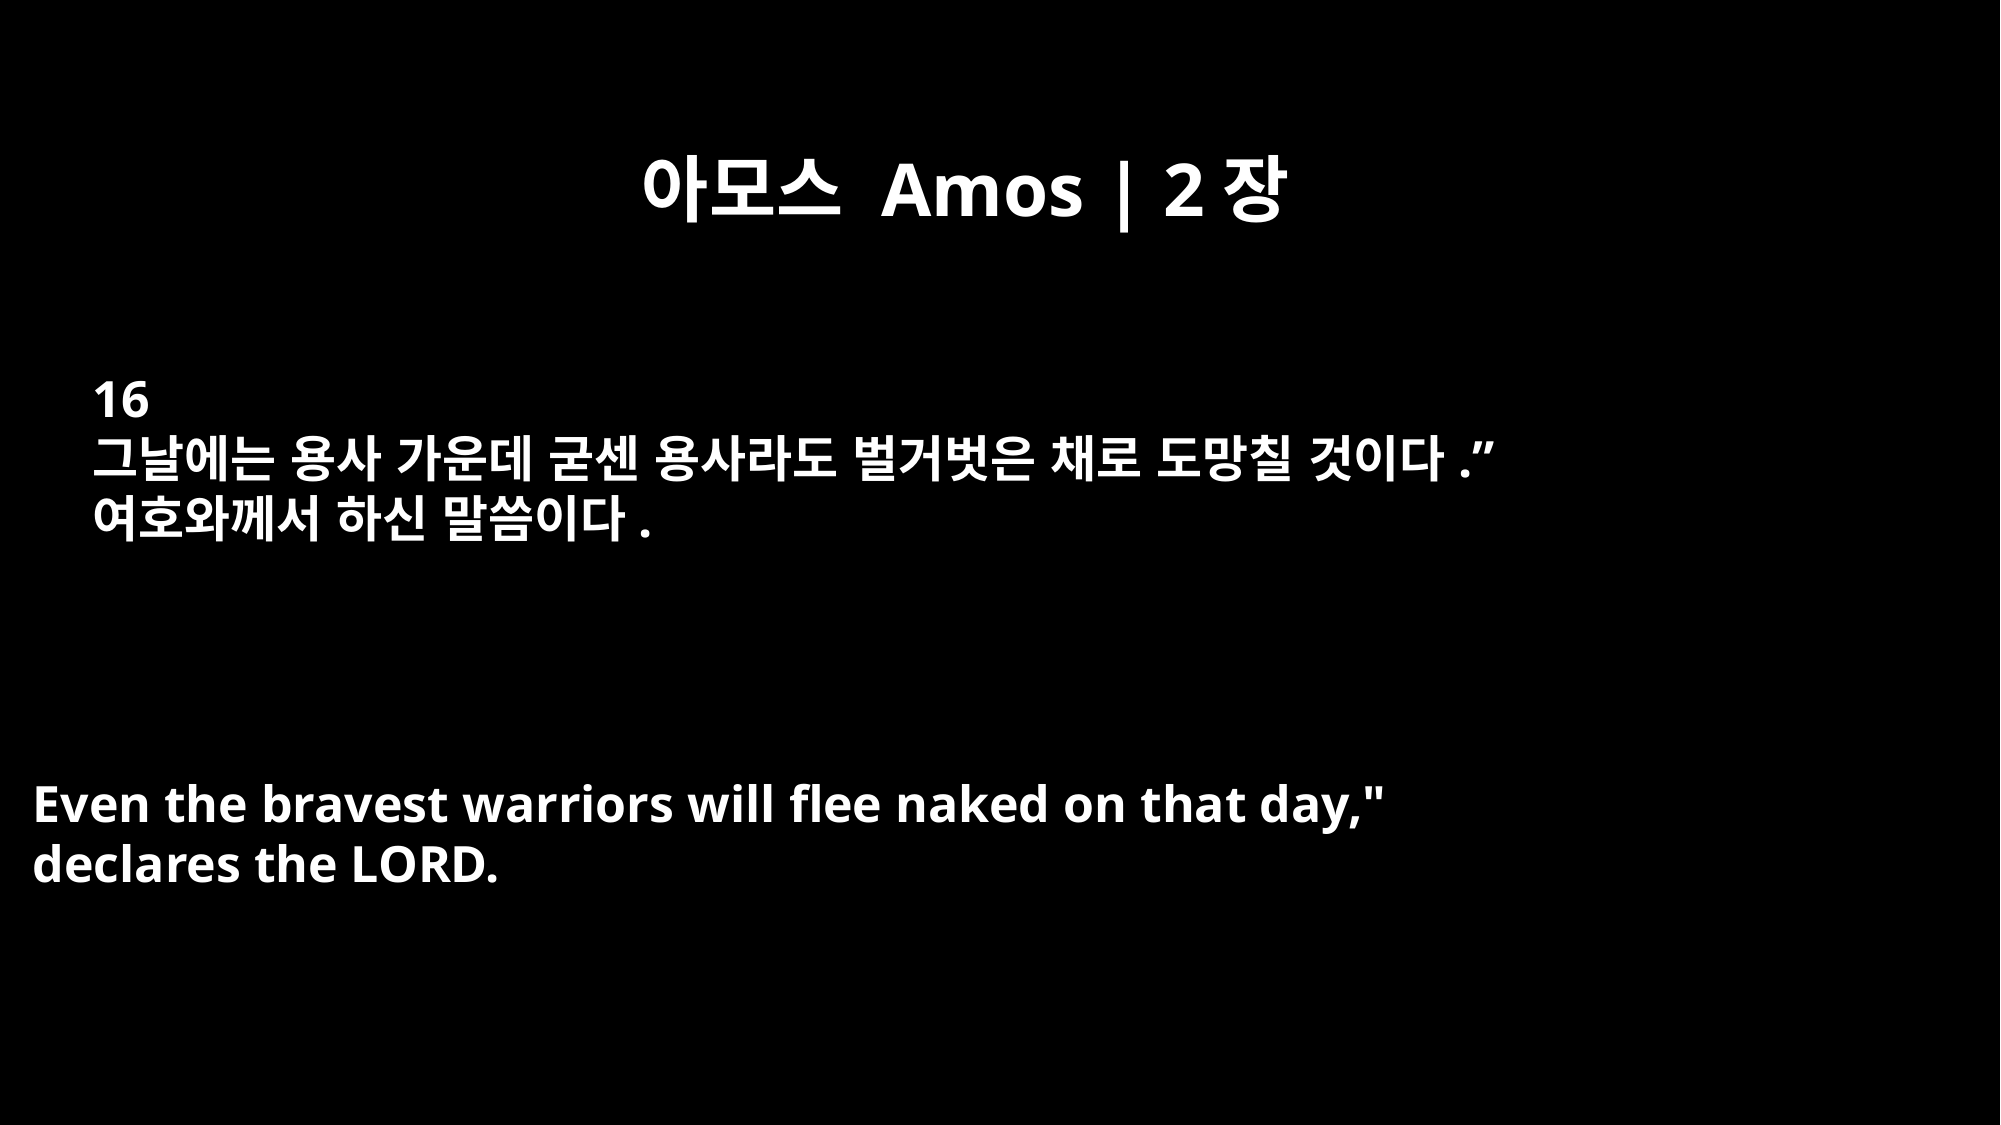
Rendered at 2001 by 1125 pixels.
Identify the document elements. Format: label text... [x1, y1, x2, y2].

text_box 16 그날에는 용사 가운데 굳센 용사라도 벌거벗은 채로 도망칠 것이다.” 여호와께서 하신 말씀이다. [77, 359, 1524, 555]
text_box Even the bravest warriors will flee naked on that day," declares the LORD. [17, 764, 1415, 900]
text_box 아모스 Amos | 2장 [627, 136, 1305, 239]
